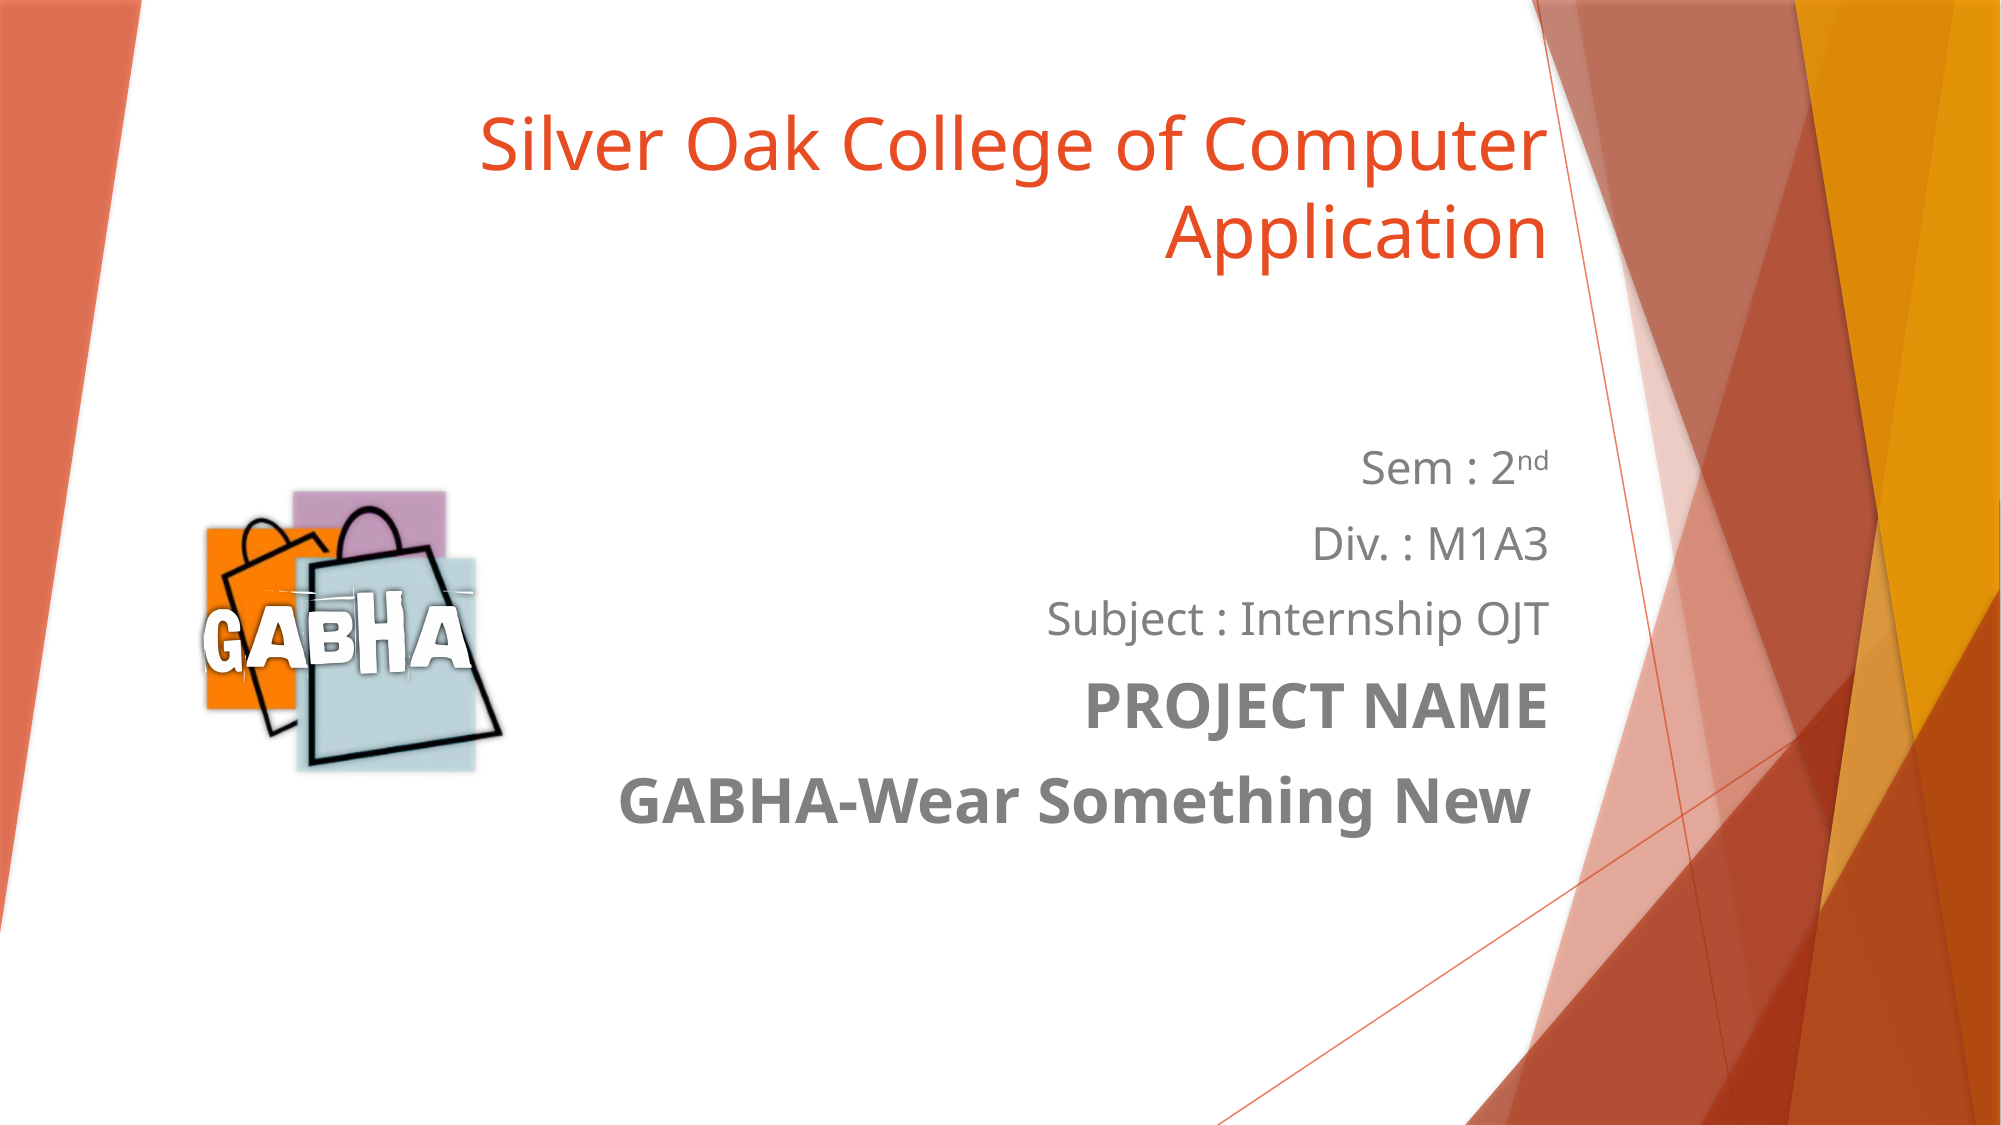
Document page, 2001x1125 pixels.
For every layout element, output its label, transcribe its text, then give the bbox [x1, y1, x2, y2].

title Silver Oak College of Computer Application [69, 168, 1565, 281]
subtitle Sem : 2nd Div. : M1A3 Subject : Internship OJT PROJECT NAME GABHA-Wear Something New [290, 430, 1565, 853]
picture [151, 449, 536, 834]
